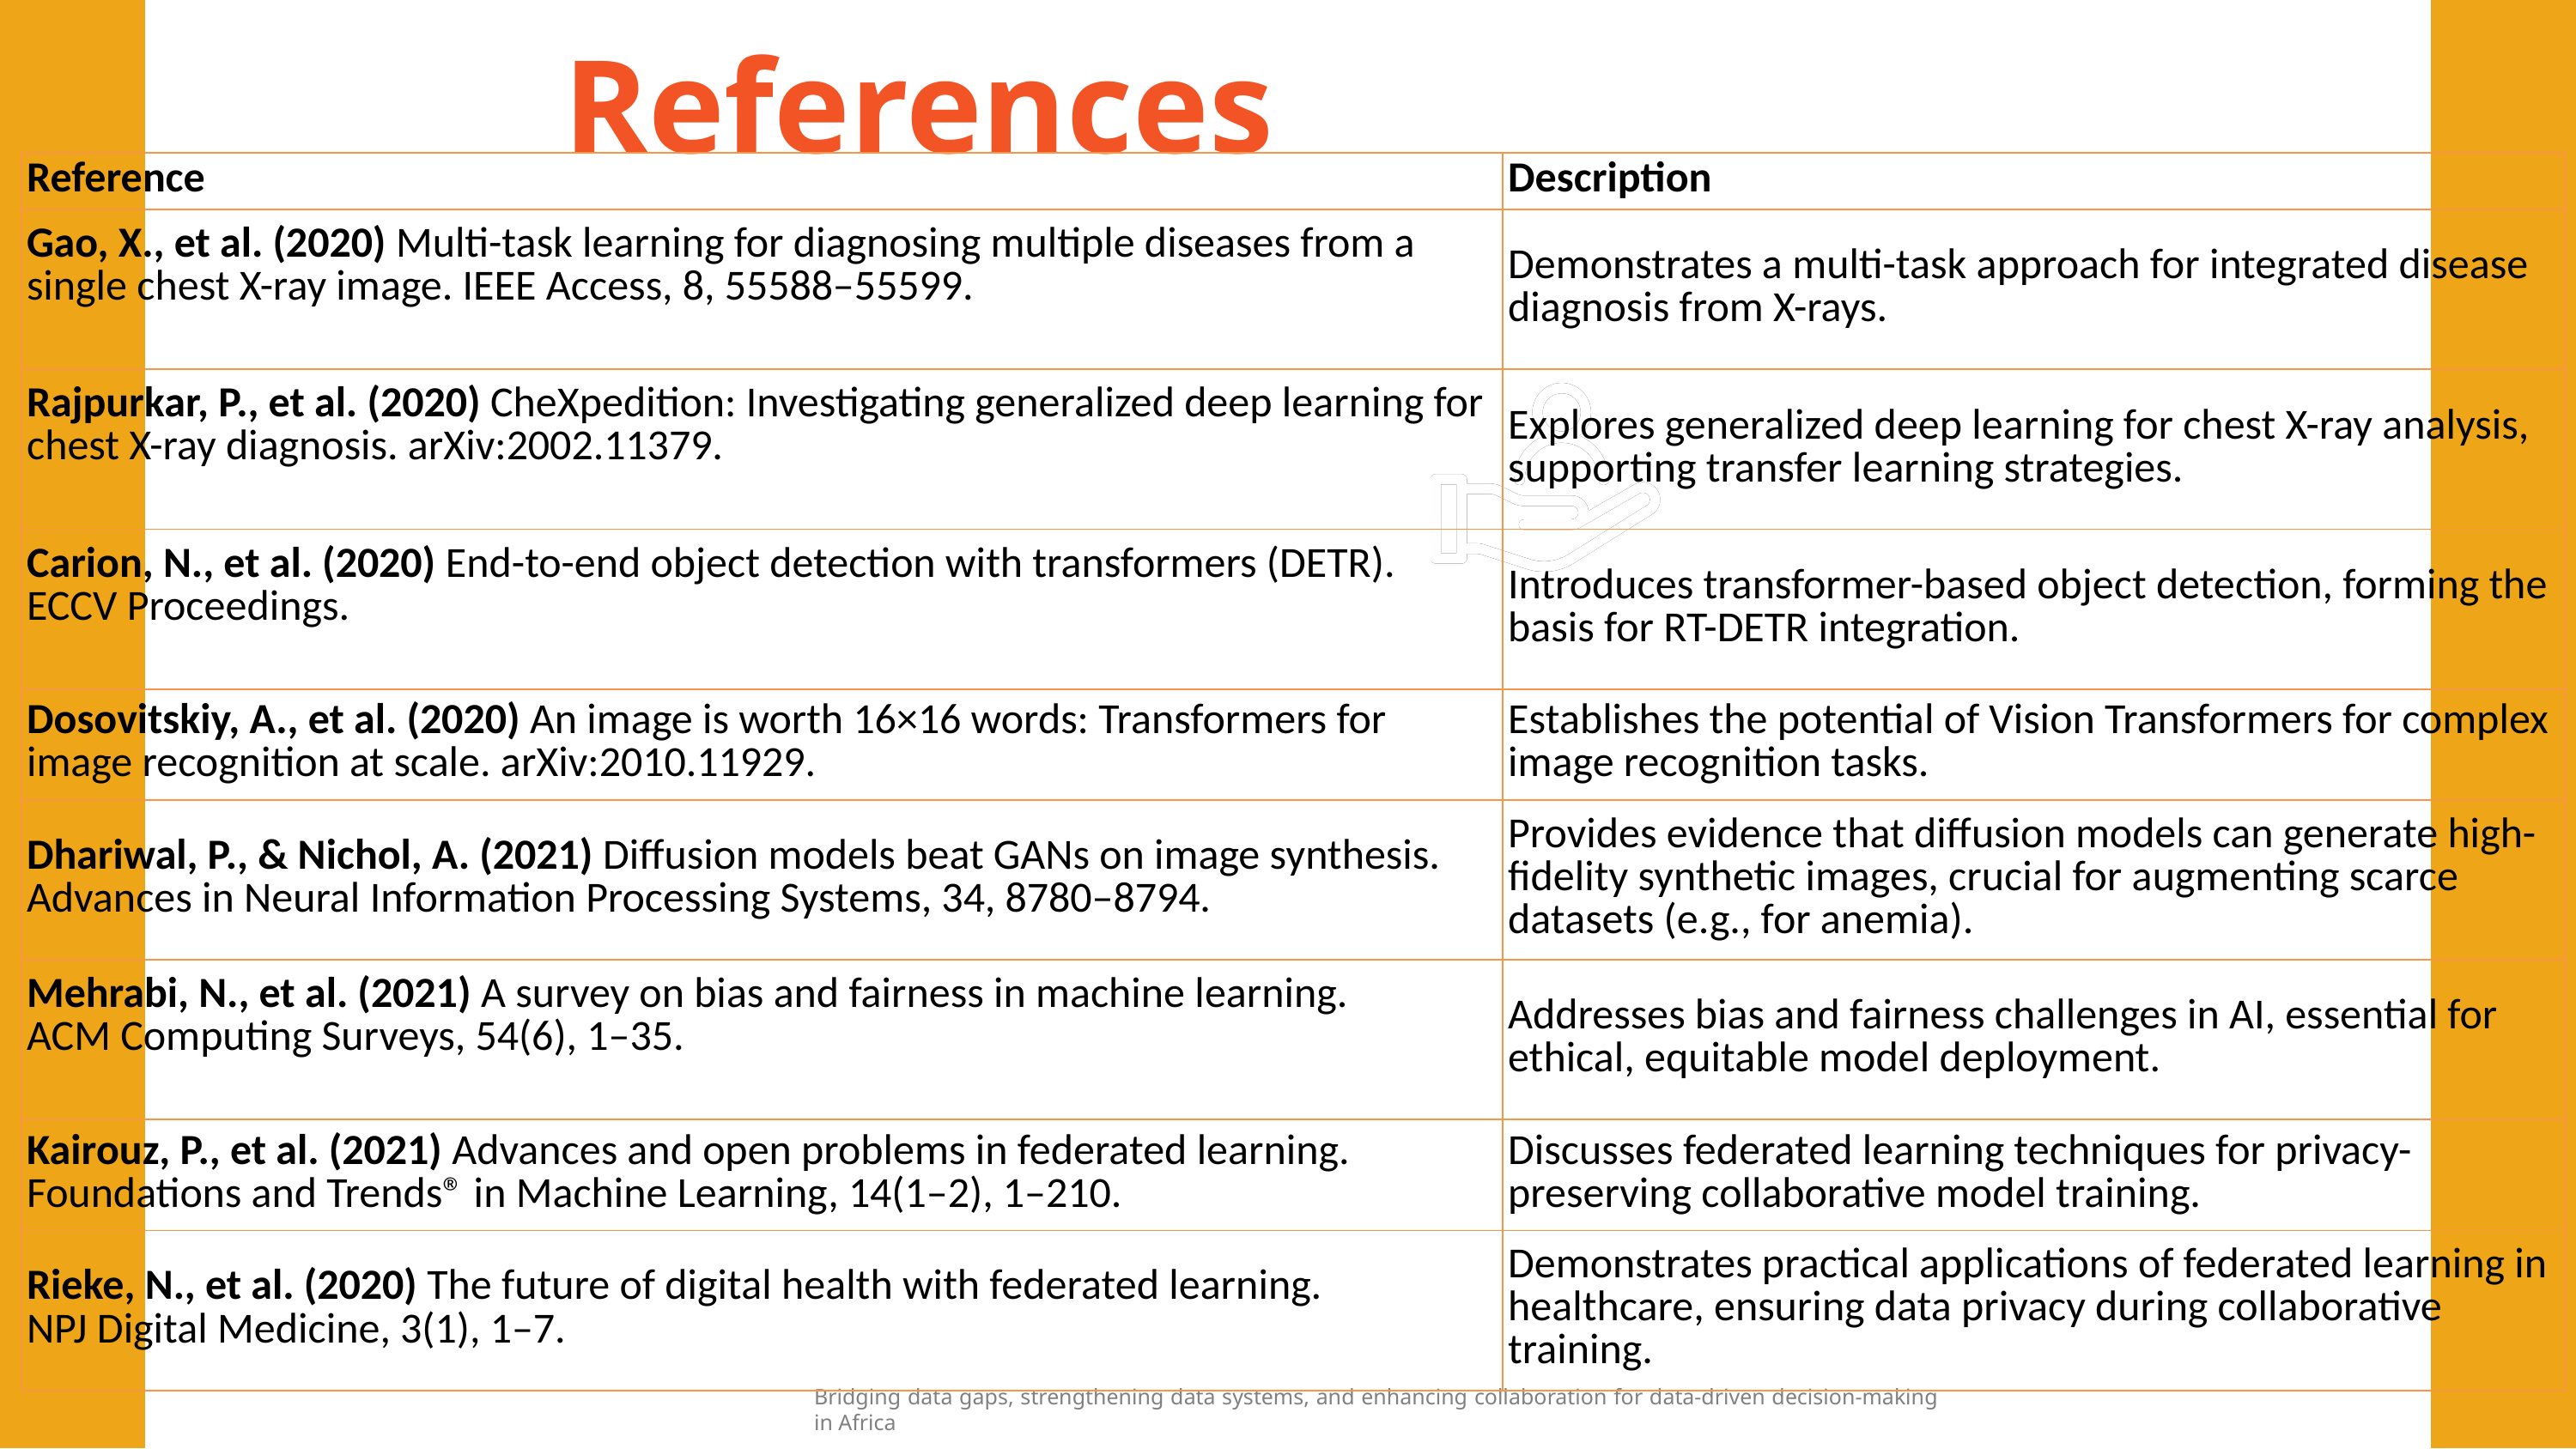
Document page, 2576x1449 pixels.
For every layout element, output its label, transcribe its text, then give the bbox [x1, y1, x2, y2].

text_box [2430, 0, 2576, 1449]
table_cell Rieke, N., et al. (2020) The future of digital health with federated learning. NPJ Digital Medicine, 3(1), 1–7. [152, 1231, 1502, 1390]
table_header Description [1504, 154, 2427, 209]
table_cell Carion, N., et al. (2020) End-to-end object detection with transformers (DETR). ECCV Proceedings. [152, 530, 1502, 688]
table_cell Explores generalized deep learning for chest X-ray analysis, supporting transfer learning strategies. [1504, 370, 2427, 529]
text_box Bridging data gaps, strengthening data systems, and enhancing collaboration for data-driven decision-making in Africa [801, 1391, 1953, 1449]
text_box References [147, 0, 1771, 152]
table_cell Dosovitskiy, A., et al. (2020) An image is worth 16×16 words: Transformers for image recognition at scale. arXiv:2010.11929. [152, 690, 1502, 799]
table_cell Rajpurkar, P., et al. (2020) CheXpedition: Investigating generalized deep learning for chest X-ray diagnosis. arXiv:2002.11379. [152, 370, 1502, 529]
table_cell Addresses bias and fairness challenges in AI, essential for ethical, equitable model deployment. [1504, 961, 2427, 1119]
table_cell Demonstrates practical applications of federated learning in healthcare, ensuring data privacy during collaborative training. [1504, 1231, 2427, 1390]
table_cell Discusses federated learning techniques for privacy-preserving collaborative model training. [1504, 1120, 2427, 1230]
table_cell Introduces transformer-based object detection, forming the basis for RT-DETR integration. [1504, 530, 2427, 688]
table_cell Kairouz, P., et al. (2021) Advances and open problems in federated learning. Foundations and Trends® in Machine Learning, 14(1–2), 1–210. [152, 1120, 1502, 1230]
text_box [0, 0, 145, 1449]
table_cell Mehrabi, N., et al. (2021) A survey on bias and fairness in machine learning. ACM Computing Surveys, 54(6), 1–35. [152, 961, 1502, 1119]
table_cell Gao, X., et al. (2020) Multi-task learning for diagnosing multiple diseases from a single chest X-ray image. IEEE Access, 8, 55588–55599. [152, 210, 1502, 368]
table_header Reference [152, 154, 1502, 209]
table_cell Provides evidence that diffusion models can generate high-fidelity synthetic images, crucial for augmenting scarce datasets (e.g., for anemia). [1504, 801, 2427, 959]
table_cell Establishes the potential of Vision Transformers for complex image recognition tasks. [1504, 690, 2427, 799]
table_cell Demonstrates a multi-task approach for integrated disease diagnosis from X-rays. [1504, 210, 2427, 368]
table_cell Dhariwal, P., & Nichol, A. (2021) Diffusion models beat GANs on image synthesis. Advances in Neural Information Processing Systems, 34, 8780–8794. [152, 801, 1502, 959]
